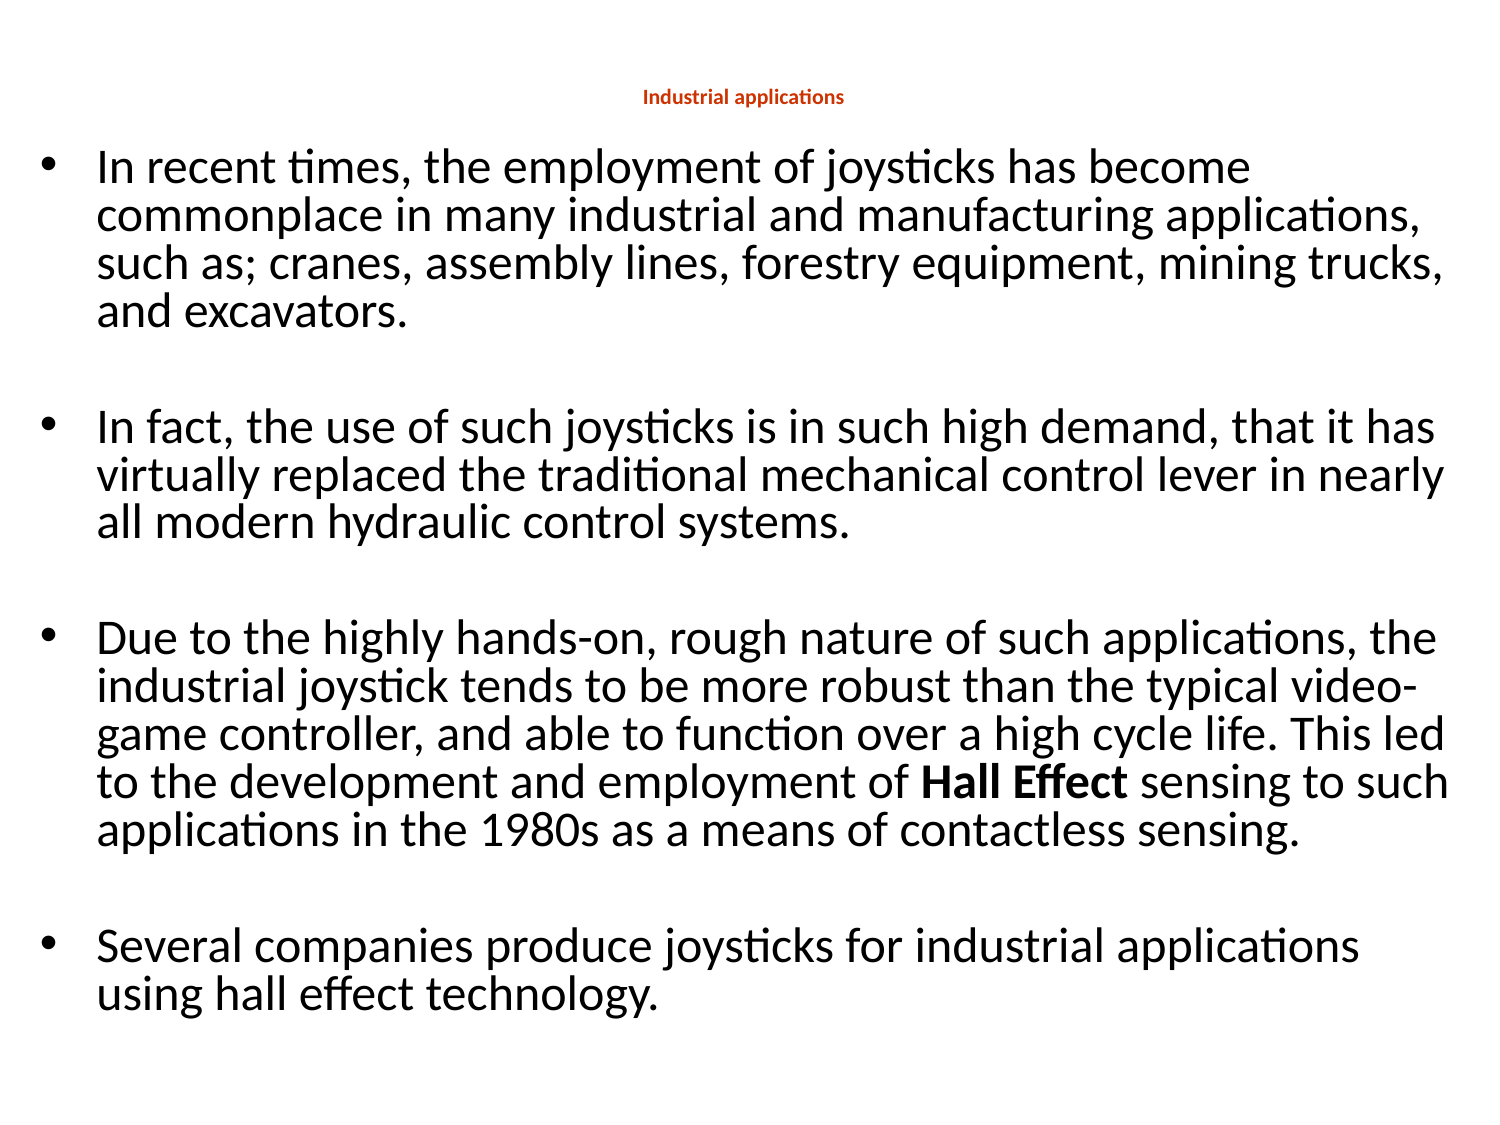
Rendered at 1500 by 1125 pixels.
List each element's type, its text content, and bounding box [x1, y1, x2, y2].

title Industrial applications [75, 75, 1413, 137]
list In recent times, the employment of joysticks has become commonplace in many industrial and manufacturing applications, such as; cranes, assembly lines, forestry equipment, mining trucks, and excavators. In fact, the use of such joysticks is in such high demand, that it has virtually replaced the traditional mechanical control lever in nearly all modern hydraulic control systems. Due to the highly hands-on, rough nature of such applications, the industrial joystick tends to be more robust than the typical video-game controller, and able to function over a high cycle life. This led to the development and employment of Hall Effect sensing to such applications in the 1980s as a means of contactless sensing. Several companies produce joysticks for industrial applications using hall effect technology. [24, 137, 1475, 1125]
